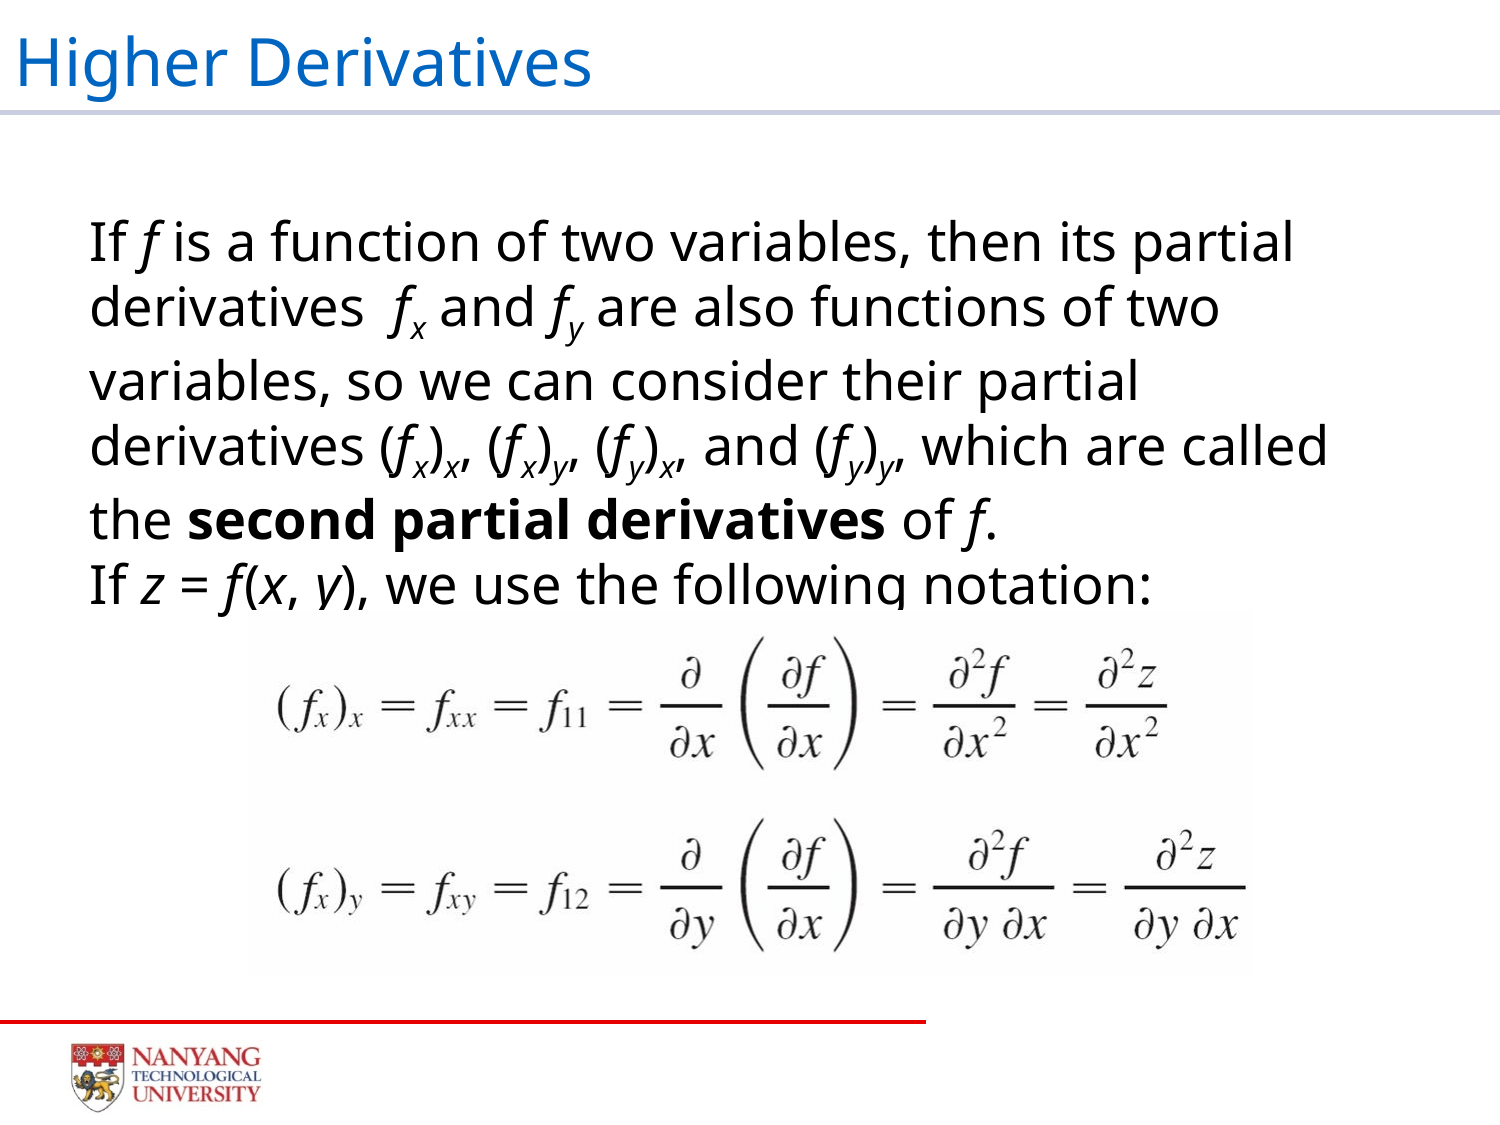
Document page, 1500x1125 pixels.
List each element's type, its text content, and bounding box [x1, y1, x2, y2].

picture [67, 1040, 263, 1115]
list If f is a function of two variables, then its partial derivatives fx and fy are also functions of two variables, so we can consider their partial derivatives (fx)x, (fx)y, (fy)x, and (fy)y, which are called the second partial derivatives of f. If z = f (x, y), we use the following notation: [75, 200, 1425, 1010]
title Higher Derivatives [0, 12, 1500, 92]
picture [247, 609, 1253, 977]
